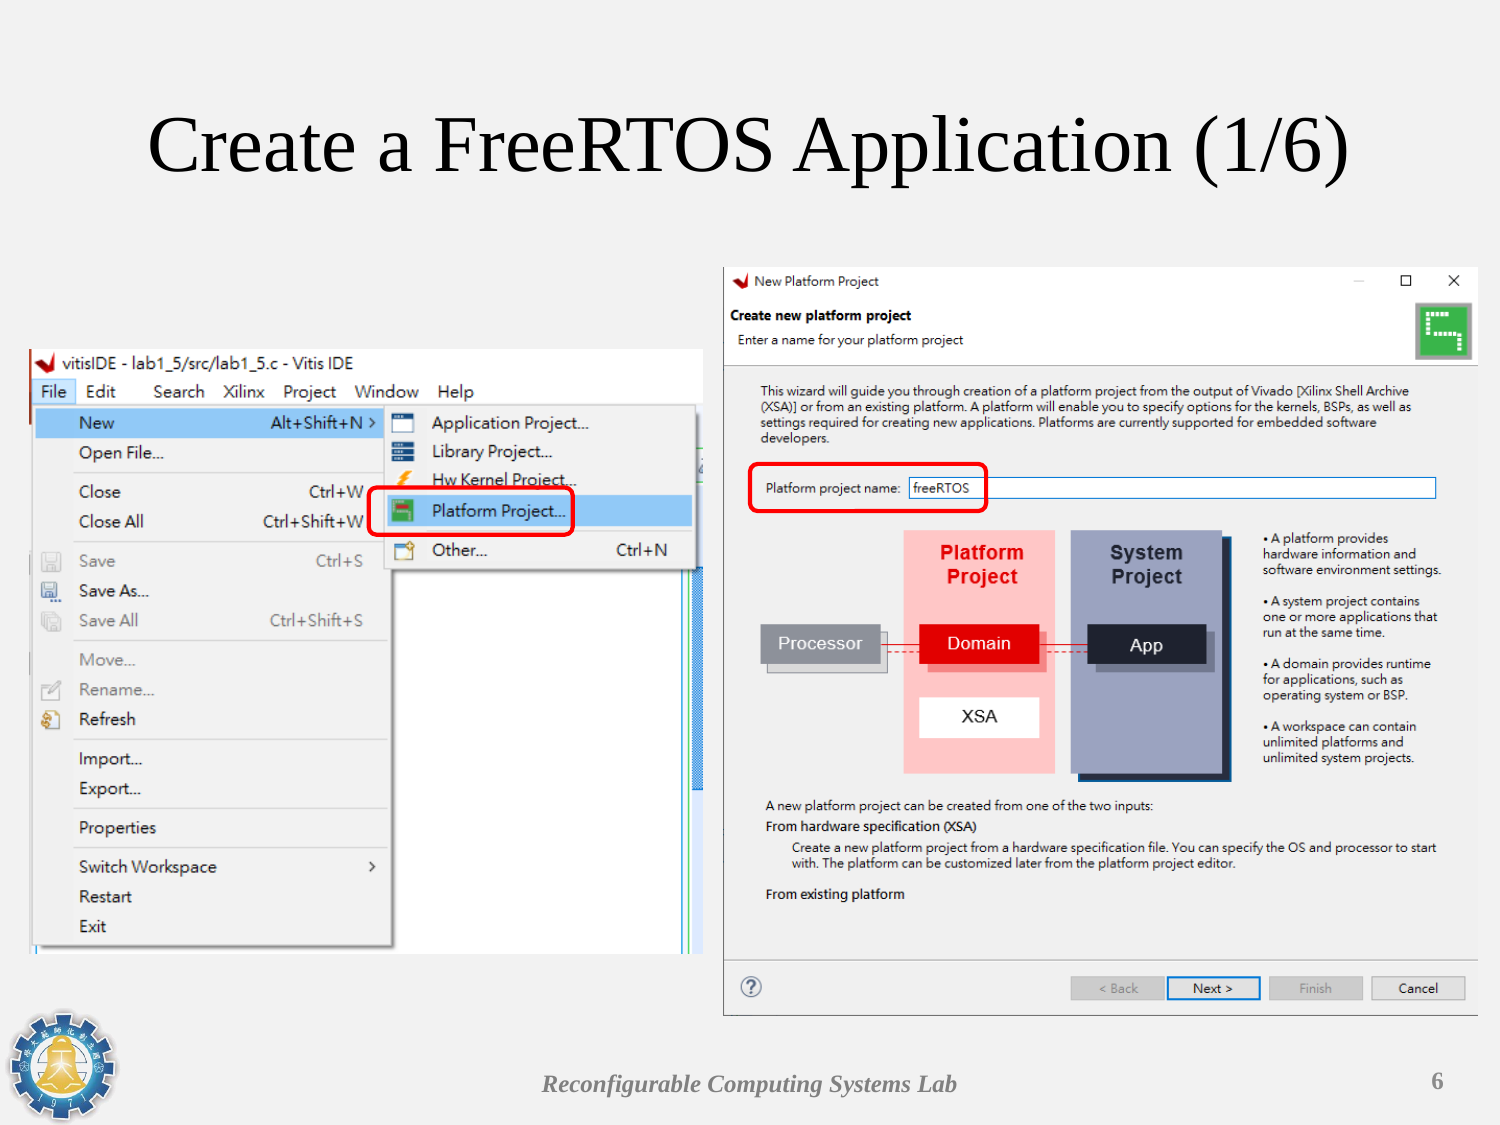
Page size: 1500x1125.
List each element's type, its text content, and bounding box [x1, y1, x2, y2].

slide_number 6 [1128, 1057, 1459, 1103]
title Create a FreeRTOS Application (1/6) [75, 45, 1425, 233]
picture [29, 349, 703, 954]
picture [722, 266, 1479, 1016]
